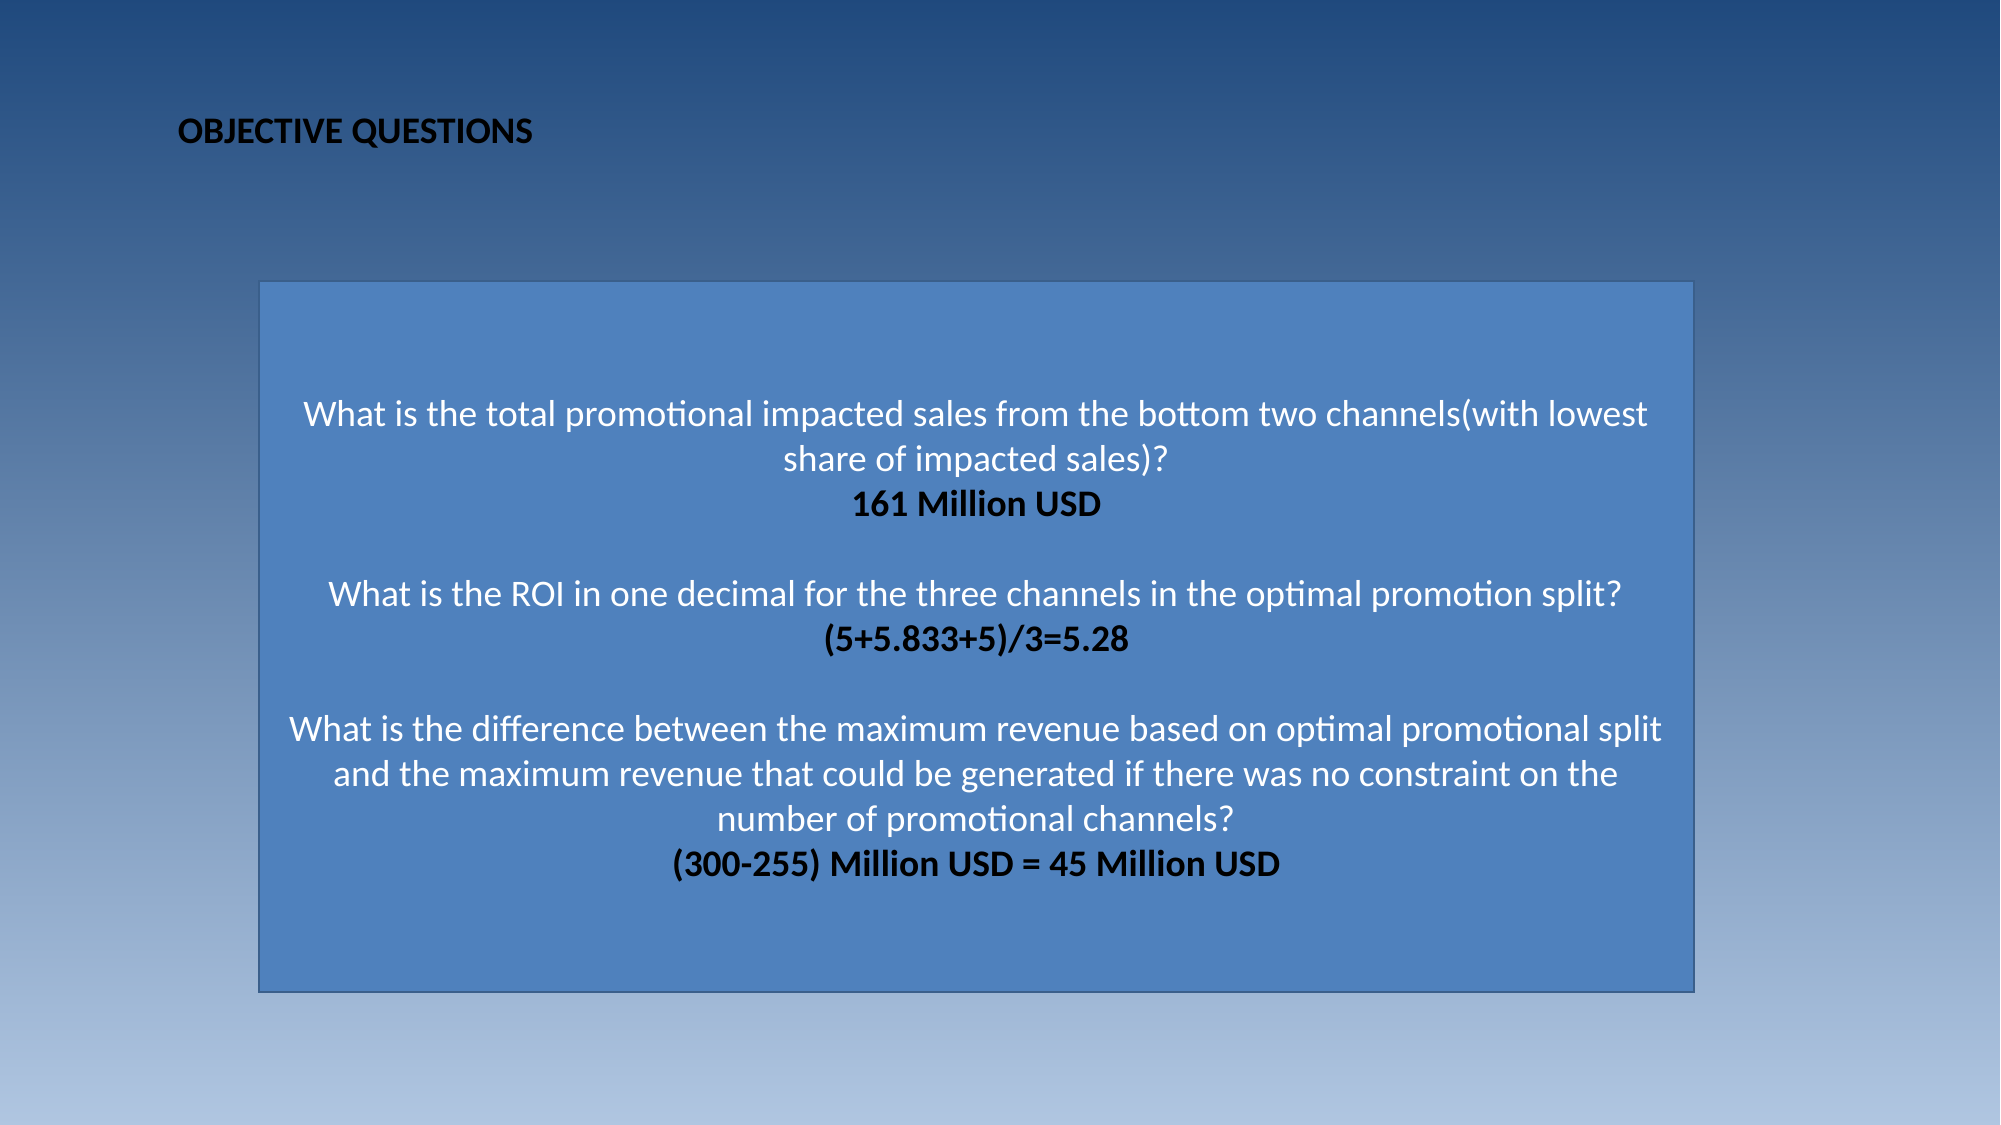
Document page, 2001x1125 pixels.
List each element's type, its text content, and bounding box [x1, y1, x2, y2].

text_box What is the total promotional impacted sales from the bottom two channels(with lowest share of impacted sales)? 161 Million USD What is the ROI in one decimal for the three channels in the optimal promotion split? (5+5.833+5)/3=5.28 What is the difference between the maximum revenue based on optimal promotional split and the maximum revenue that could be generated if there was no constraint on the number of promotional channels? (300-255) Million USD = 45 Million USD [258, 280, 1695, 993]
text_box OBJECTIVE QUESTIONS [163, 98, 1302, 159]
